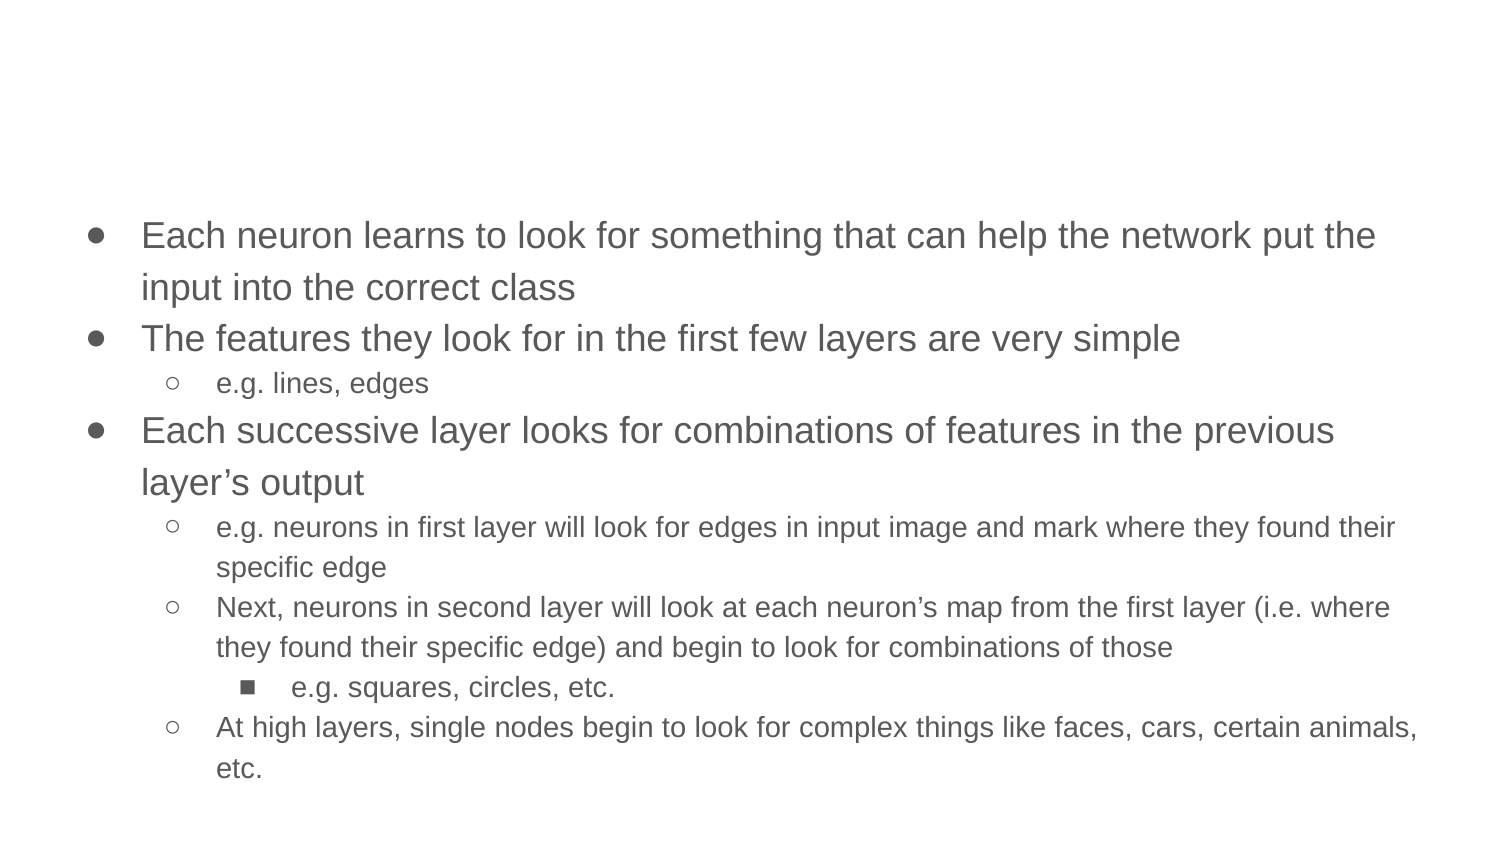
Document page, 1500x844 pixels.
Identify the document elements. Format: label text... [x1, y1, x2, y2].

list Each neuron learns to look for something that can help the network put the input into the correct class The features they look for in the first few layers are very simple e.g. lines, edges Each successive layer looks for combinations of features in the previous layer’s output e.g. neurons in first layer will look for edges in input image and mark where they found their specific edge Next, neurons in second layer will look at each neuron’s map from the first layer (i.e. where they found their specific edge) and begin to look for combinations of those e.g. squares, circles, etc. At high layers, single nodes begin to look for complex things like faces, cars, certain animals, etc. [51, 189, 1449, 750]
